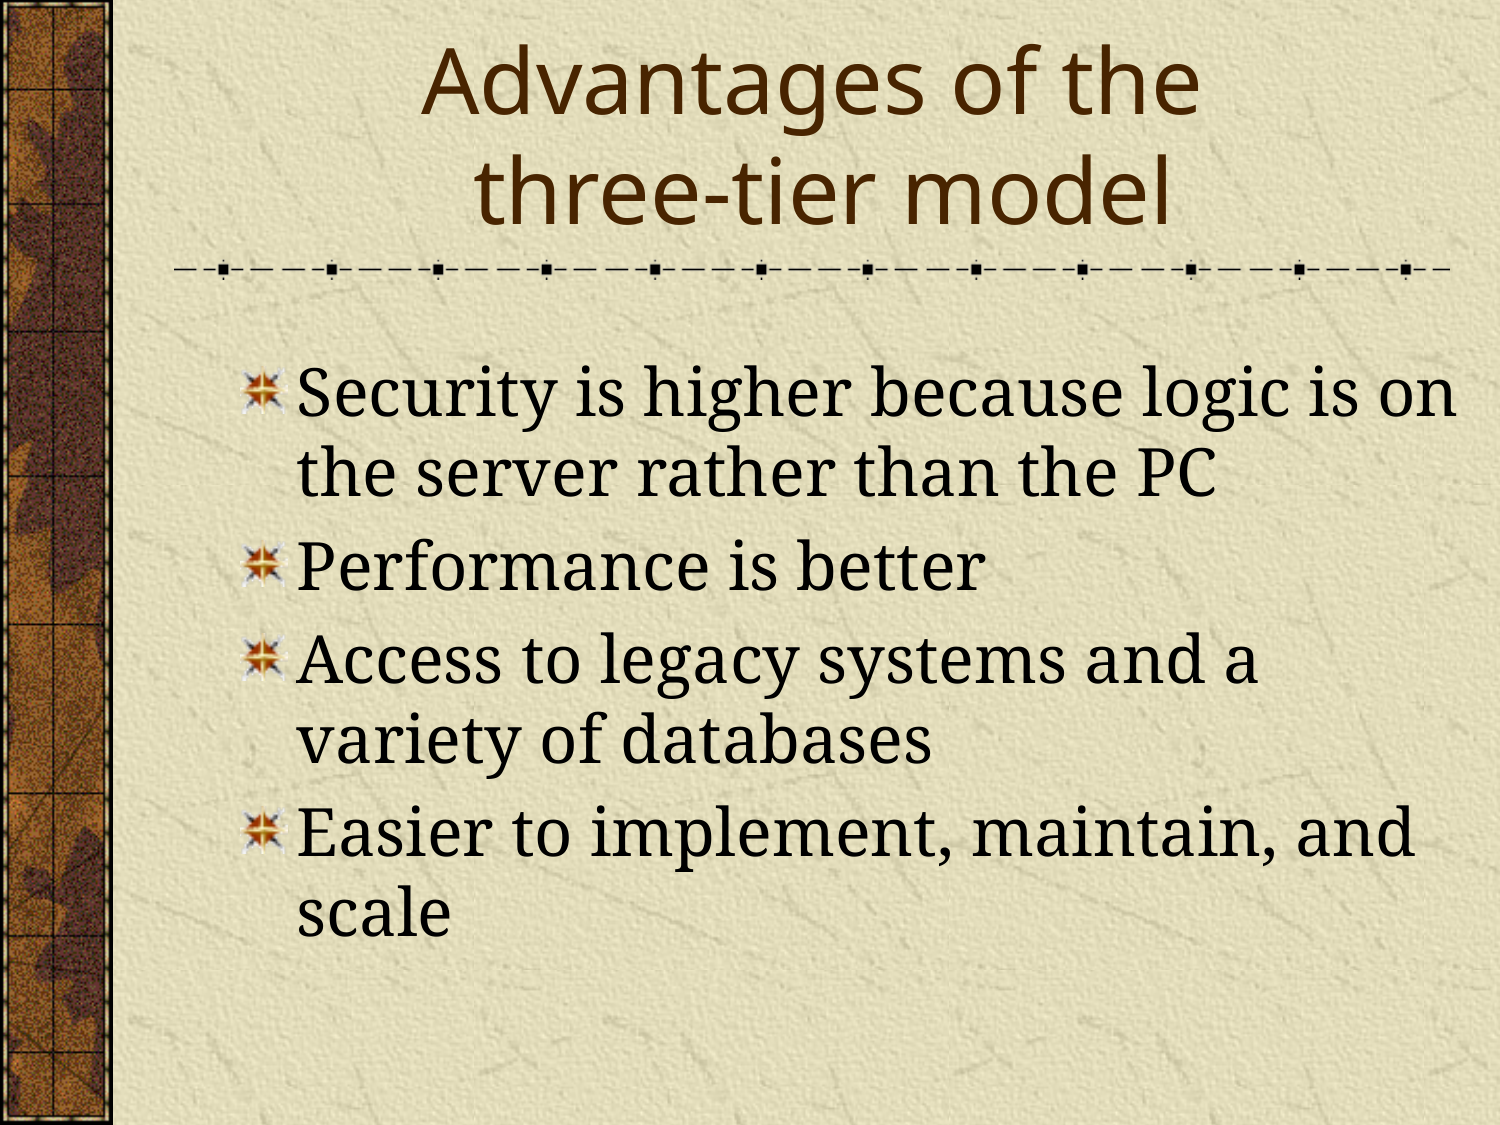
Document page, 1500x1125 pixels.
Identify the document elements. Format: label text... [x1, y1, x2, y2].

picture [240, 633, 288, 681]
picture [240, 540, 288, 587]
picture [240, 806, 288, 854]
picture [0, 0, 1500, 1125]
title Advantages of the three-tier model [174, 62, 1451, 251]
picture [240, 366, 288, 414]
list Security is higher because logic is on the server rather than the PC Performance is better Access to legacy systems and a variety of databases Easier to implement, maintain, and scale [225, 342, 1500, 963]
